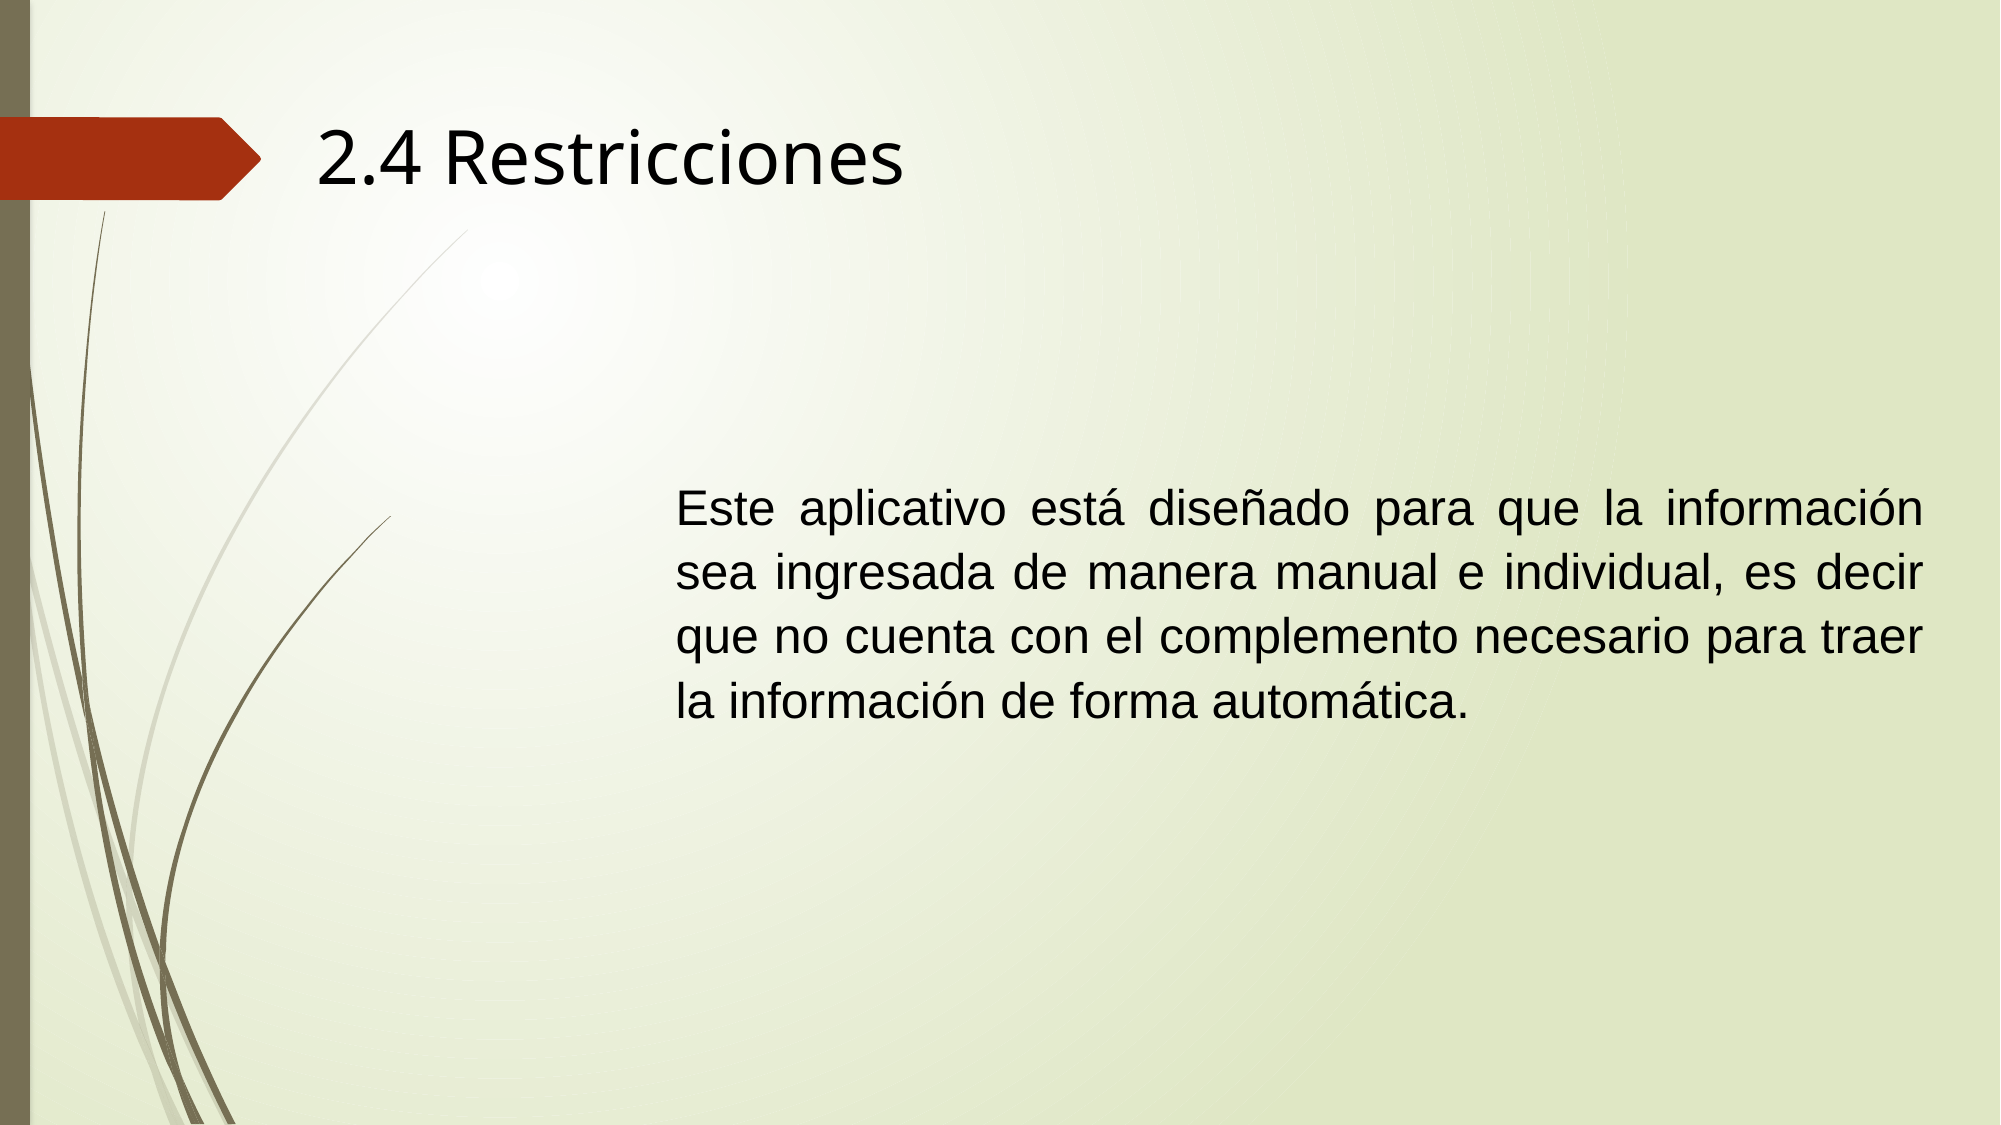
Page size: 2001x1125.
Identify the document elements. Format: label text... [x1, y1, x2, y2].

text_box Este aplicativo está diseñado para que la información sea ingresada de manera manual e individual, es decir que no cuenta con el complemento necesario para traer la información de forma automática. [660, 463, 1940, 736]
text_box 2.4 Restricciones [302, 102, 1581, 207]
